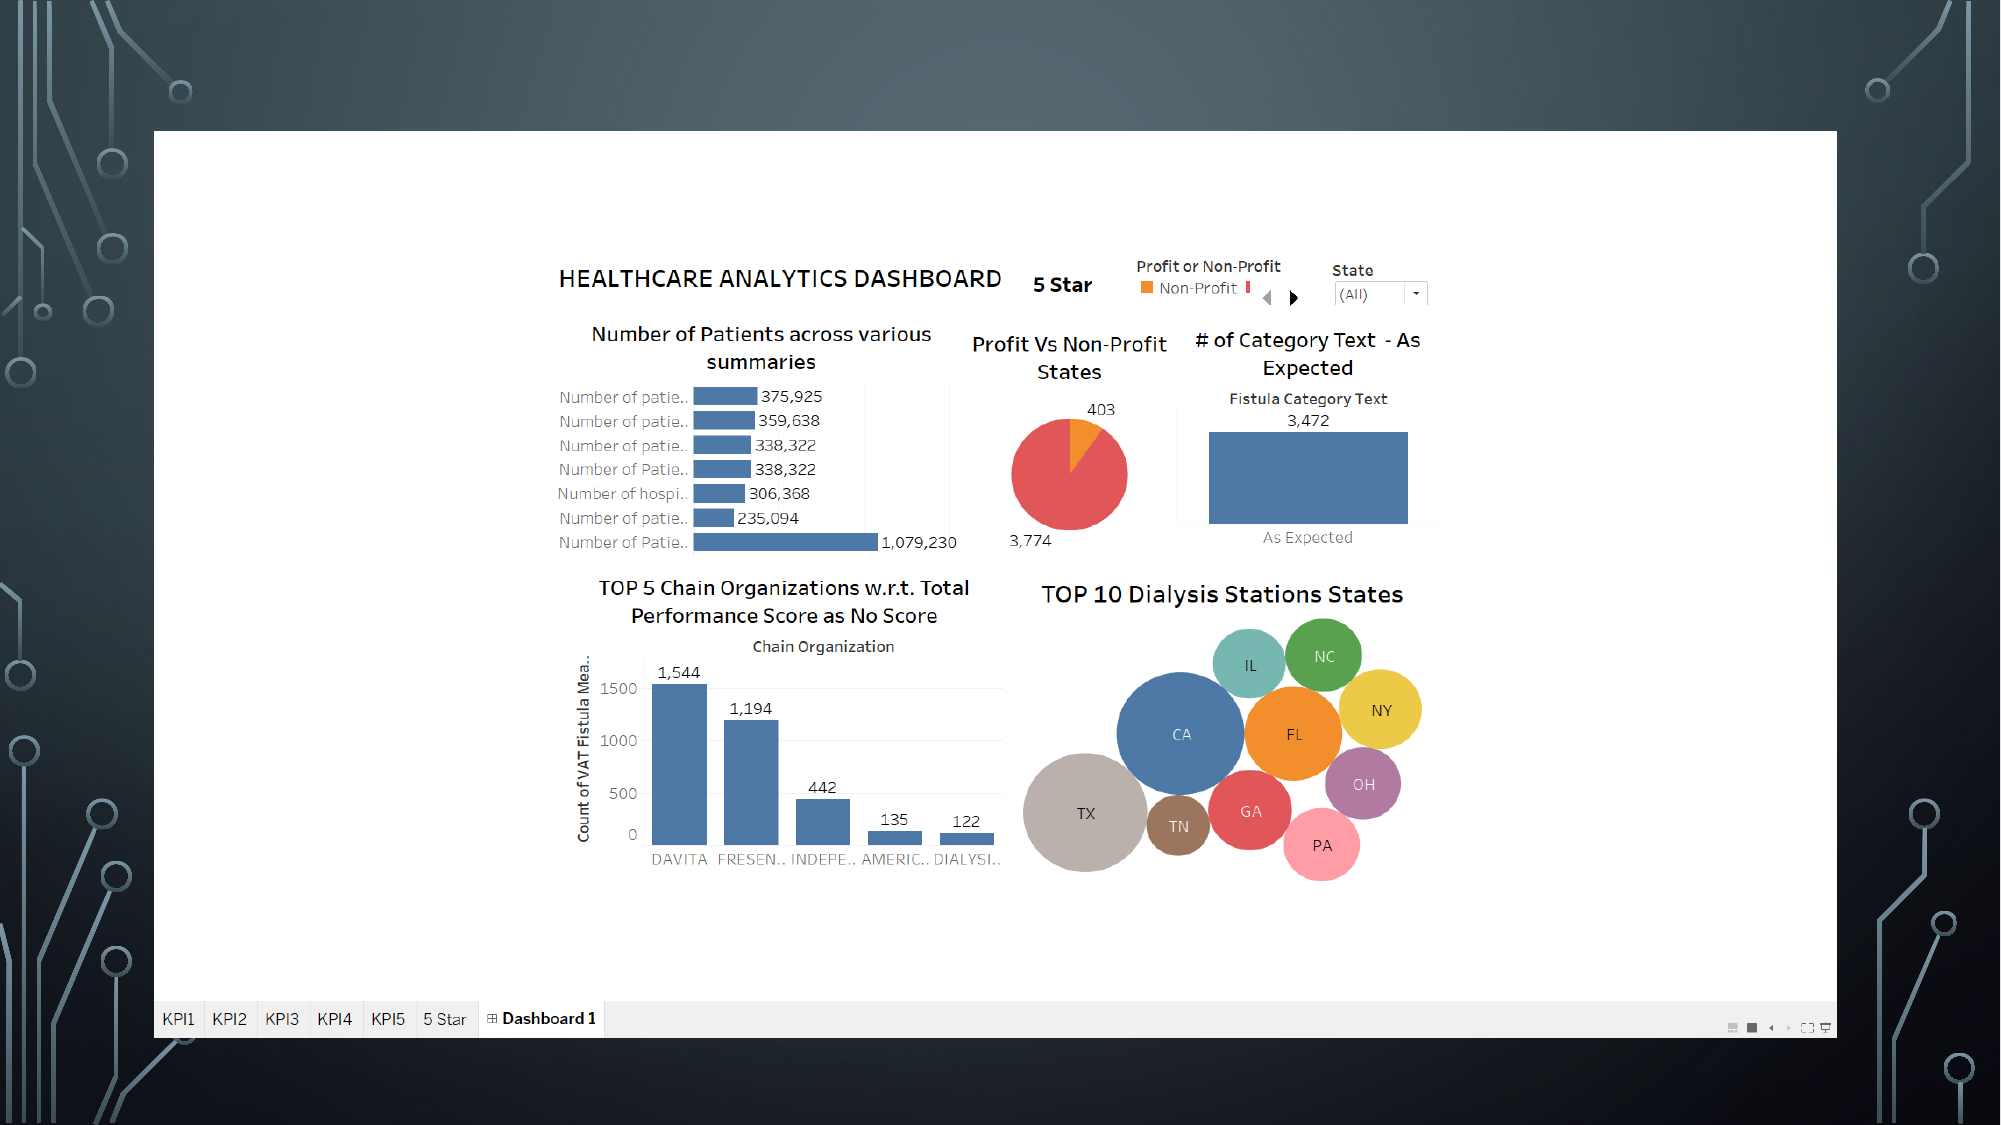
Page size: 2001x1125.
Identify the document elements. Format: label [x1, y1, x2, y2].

picture [154, 131, 1837, 1039]
